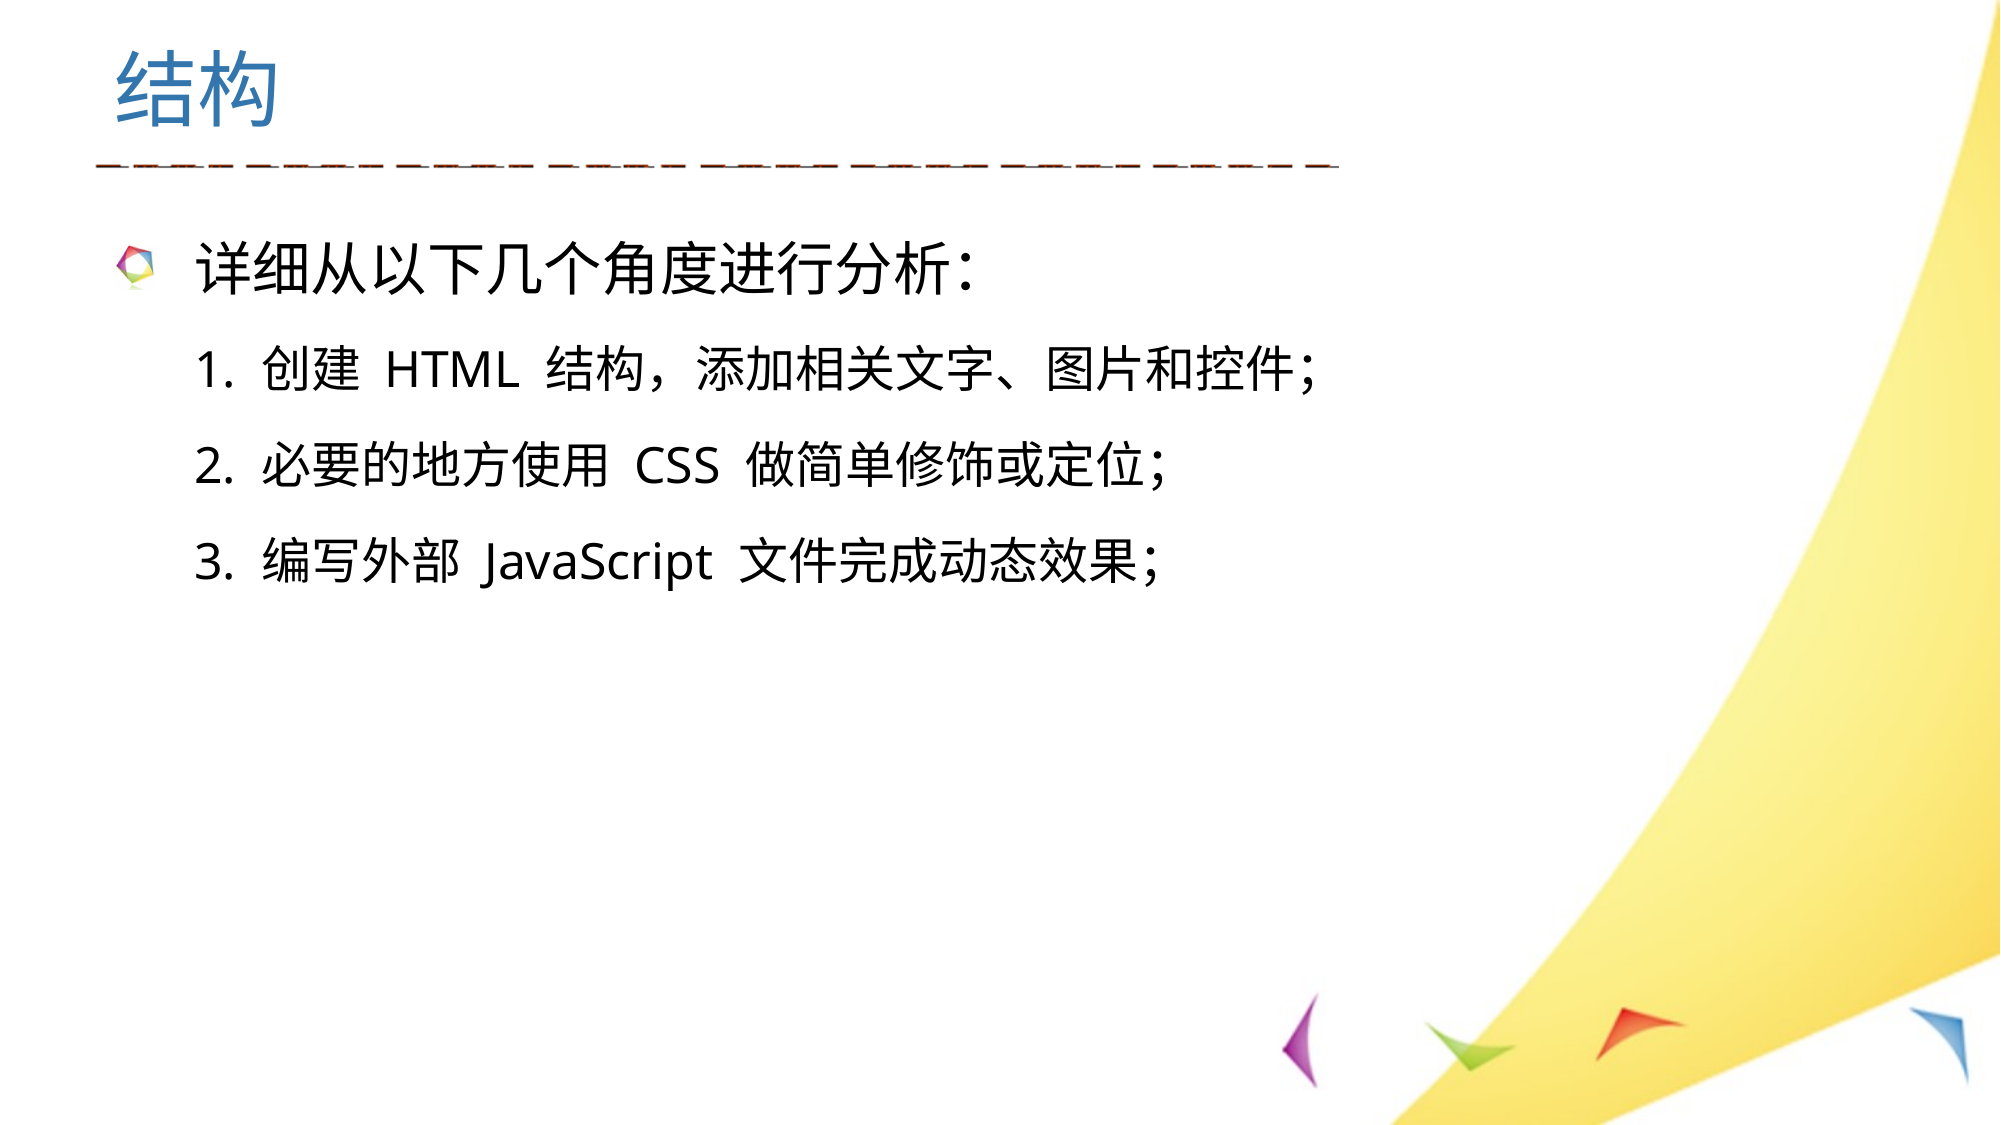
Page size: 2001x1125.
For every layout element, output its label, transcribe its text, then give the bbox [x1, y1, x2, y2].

text_box 结构 [99, 29, 1707, 144]
picture [88, 0, 2000, 1125]
list 详细从以下几个角度进行分析： 1. 创建 HTML 结构，添加相关文字、图片和控件； 2. 必要的地方使用 CSS 做简单修饰或定位； 3. 编写外部 JavaScript 文件完成动态效果； [99, 210, 1686, 973]
picture [114, 244, 157, 290]
